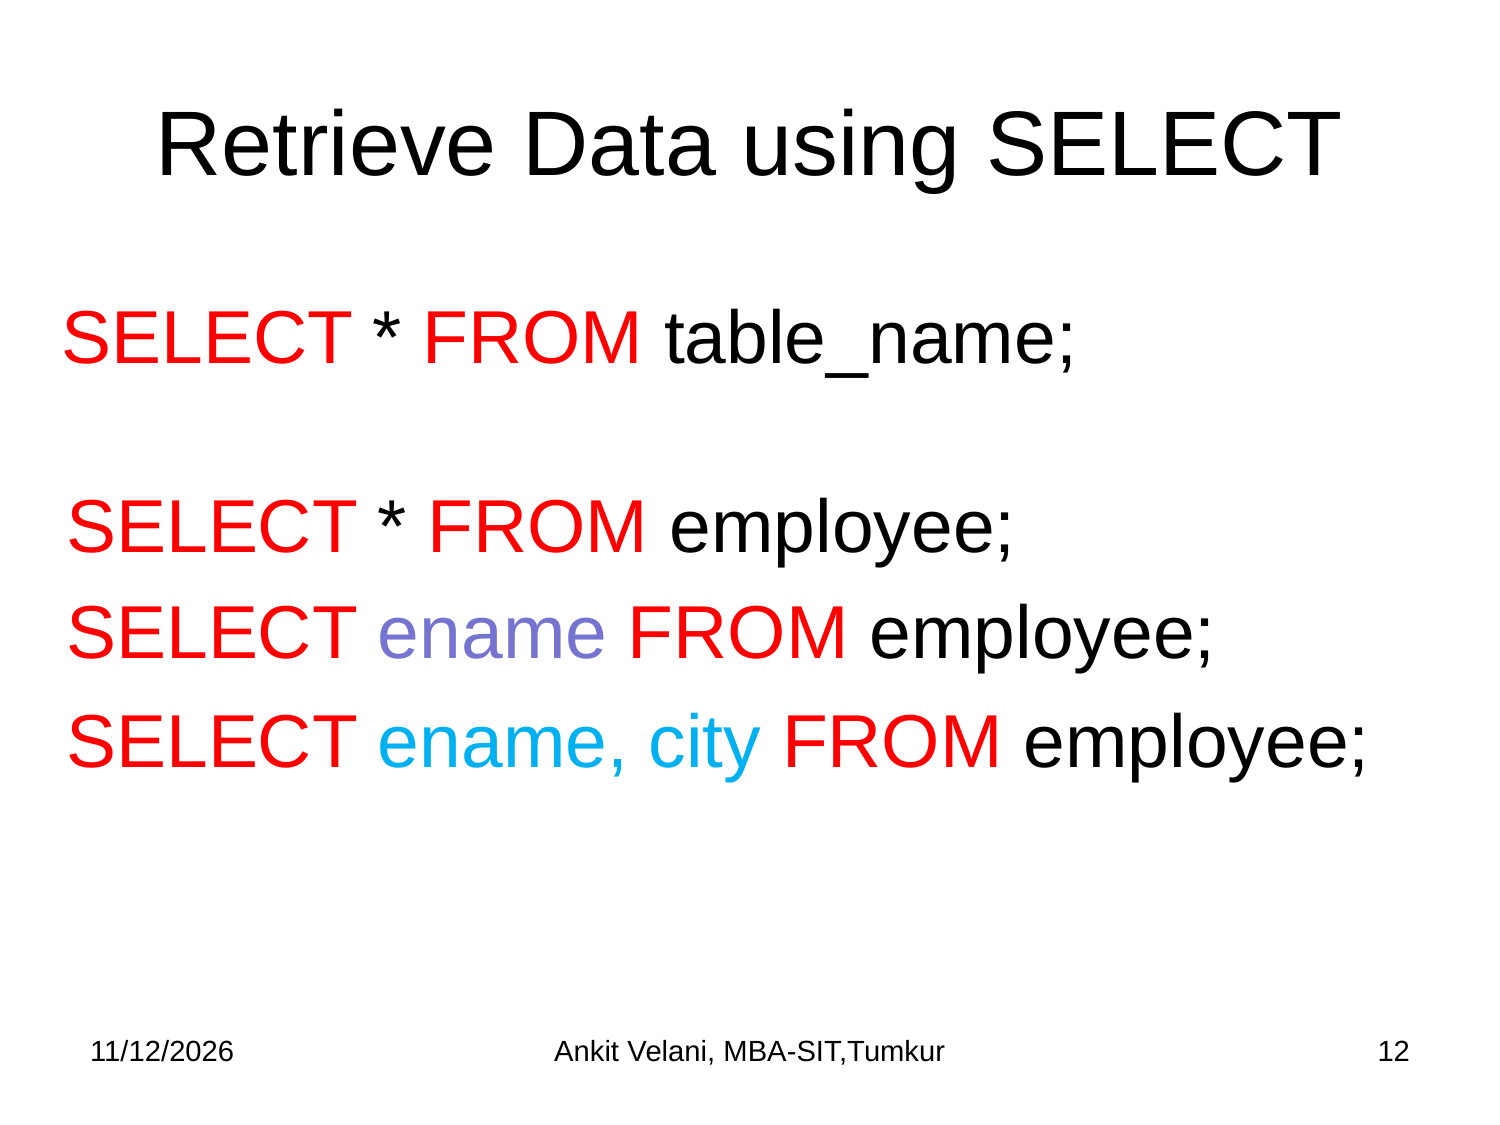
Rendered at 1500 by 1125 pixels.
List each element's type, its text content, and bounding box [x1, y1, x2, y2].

text_box SELECT ename FROM employee; [51, 576, 1500, 681]
text_box SELECT * FROM employee; [51, 469, 1500, 575]
slide_number 12 [1074, 1024, 1425, 1103]
text_box SELECT ename, city FROM employee; [51, 684, 1500, 790]
title Retrieve Data using SELECT [75, 45, 1425, 233]
footer Ankit Velani, MBA-SIT,Tumkur [512, 1024, 988, 1103]
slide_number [75, 1024, 425, 1103]
text_box SELECT * FROM table_name; [25, 280, 1475, 386]
